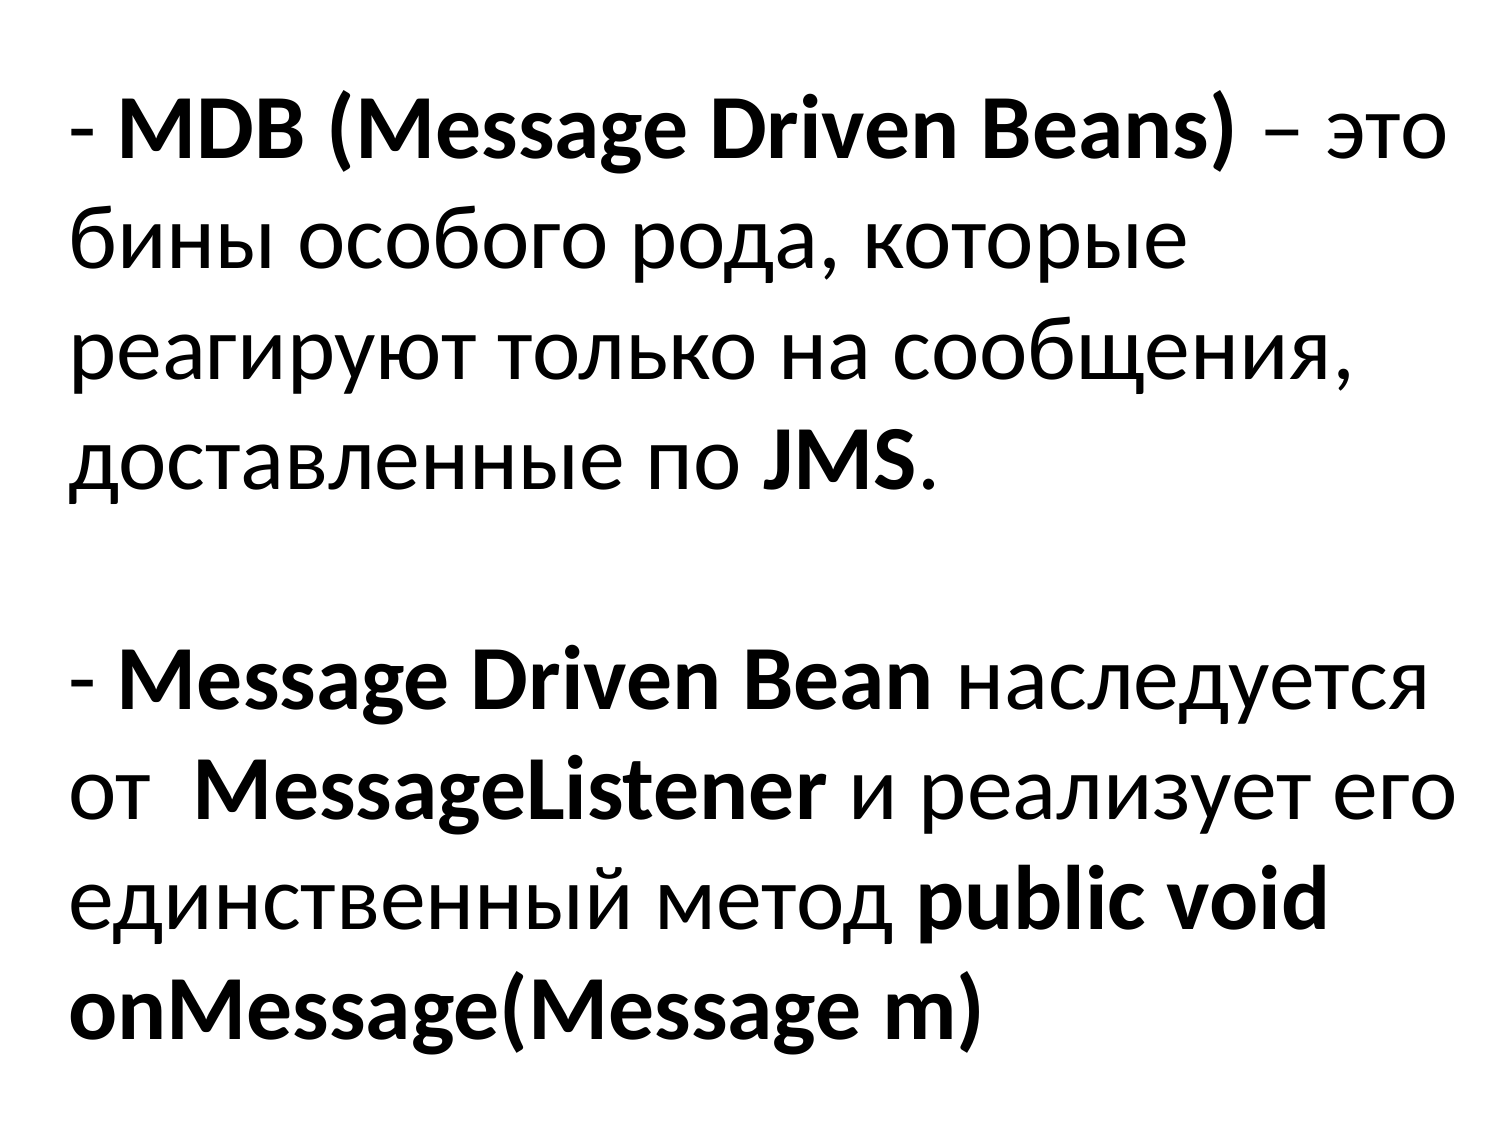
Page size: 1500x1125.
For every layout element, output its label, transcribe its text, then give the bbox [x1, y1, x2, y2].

title - MDB (Message Driven Beans) – это бины особого рода, которые реагируют только на сообщения, доставленные по JMS. - Message Driven Bean наследуется от MessageListener и реализует его единственный метод public void onMessage(Message m) [53, 30, 1483, 1094]
